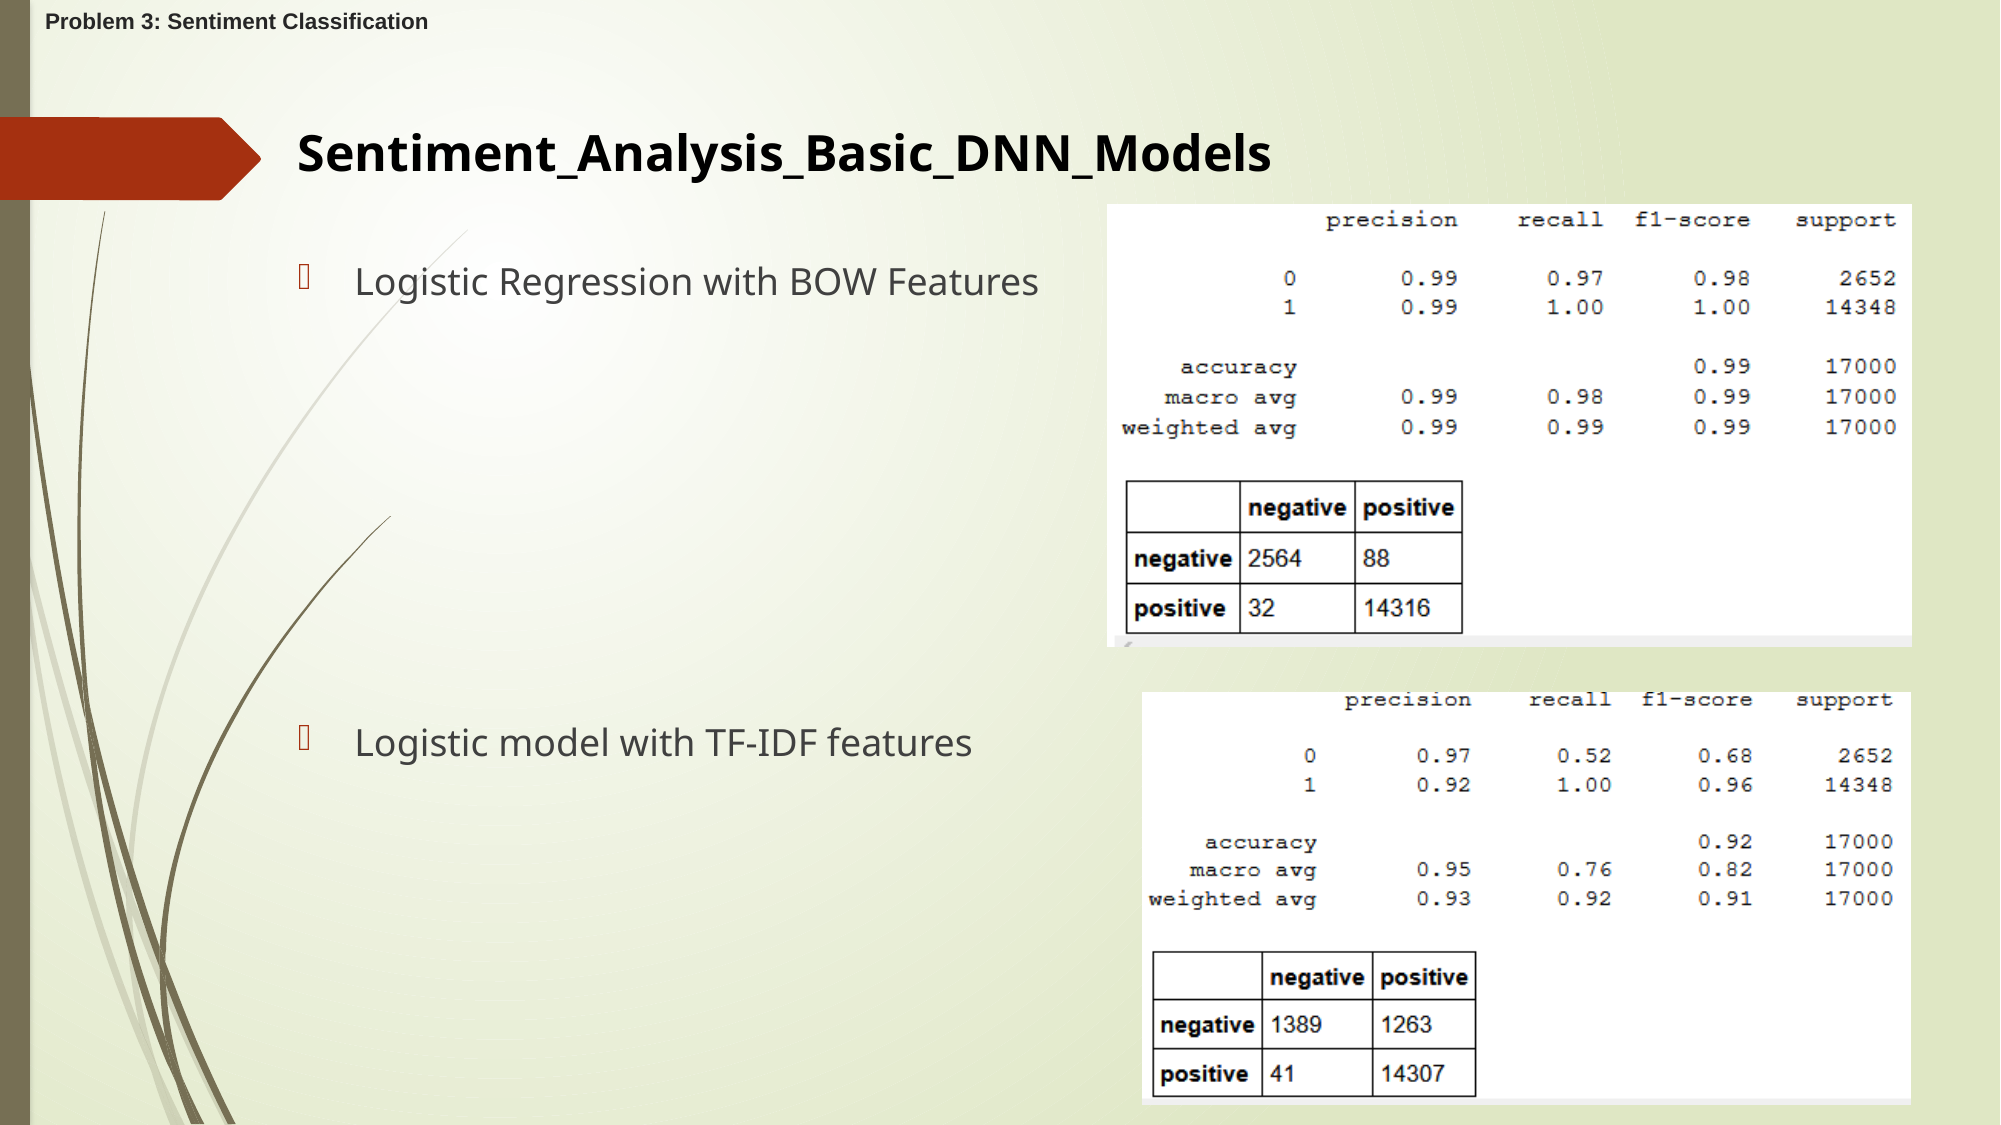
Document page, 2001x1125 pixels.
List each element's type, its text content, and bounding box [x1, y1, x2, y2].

picture [1107, 204, 1912, 647]
text_box Sentiment_Analysis_Basic_DNN_Models [282, 113, 1374, 234]
picture [1141, 691, 1912, 1106]
title Problem 3: Sentiment Classification [30, 0, 1283, 99]
list Logistic Regression with BOW Features Logistic model with TF-IDF features [282, 250, 1932, 1125]
